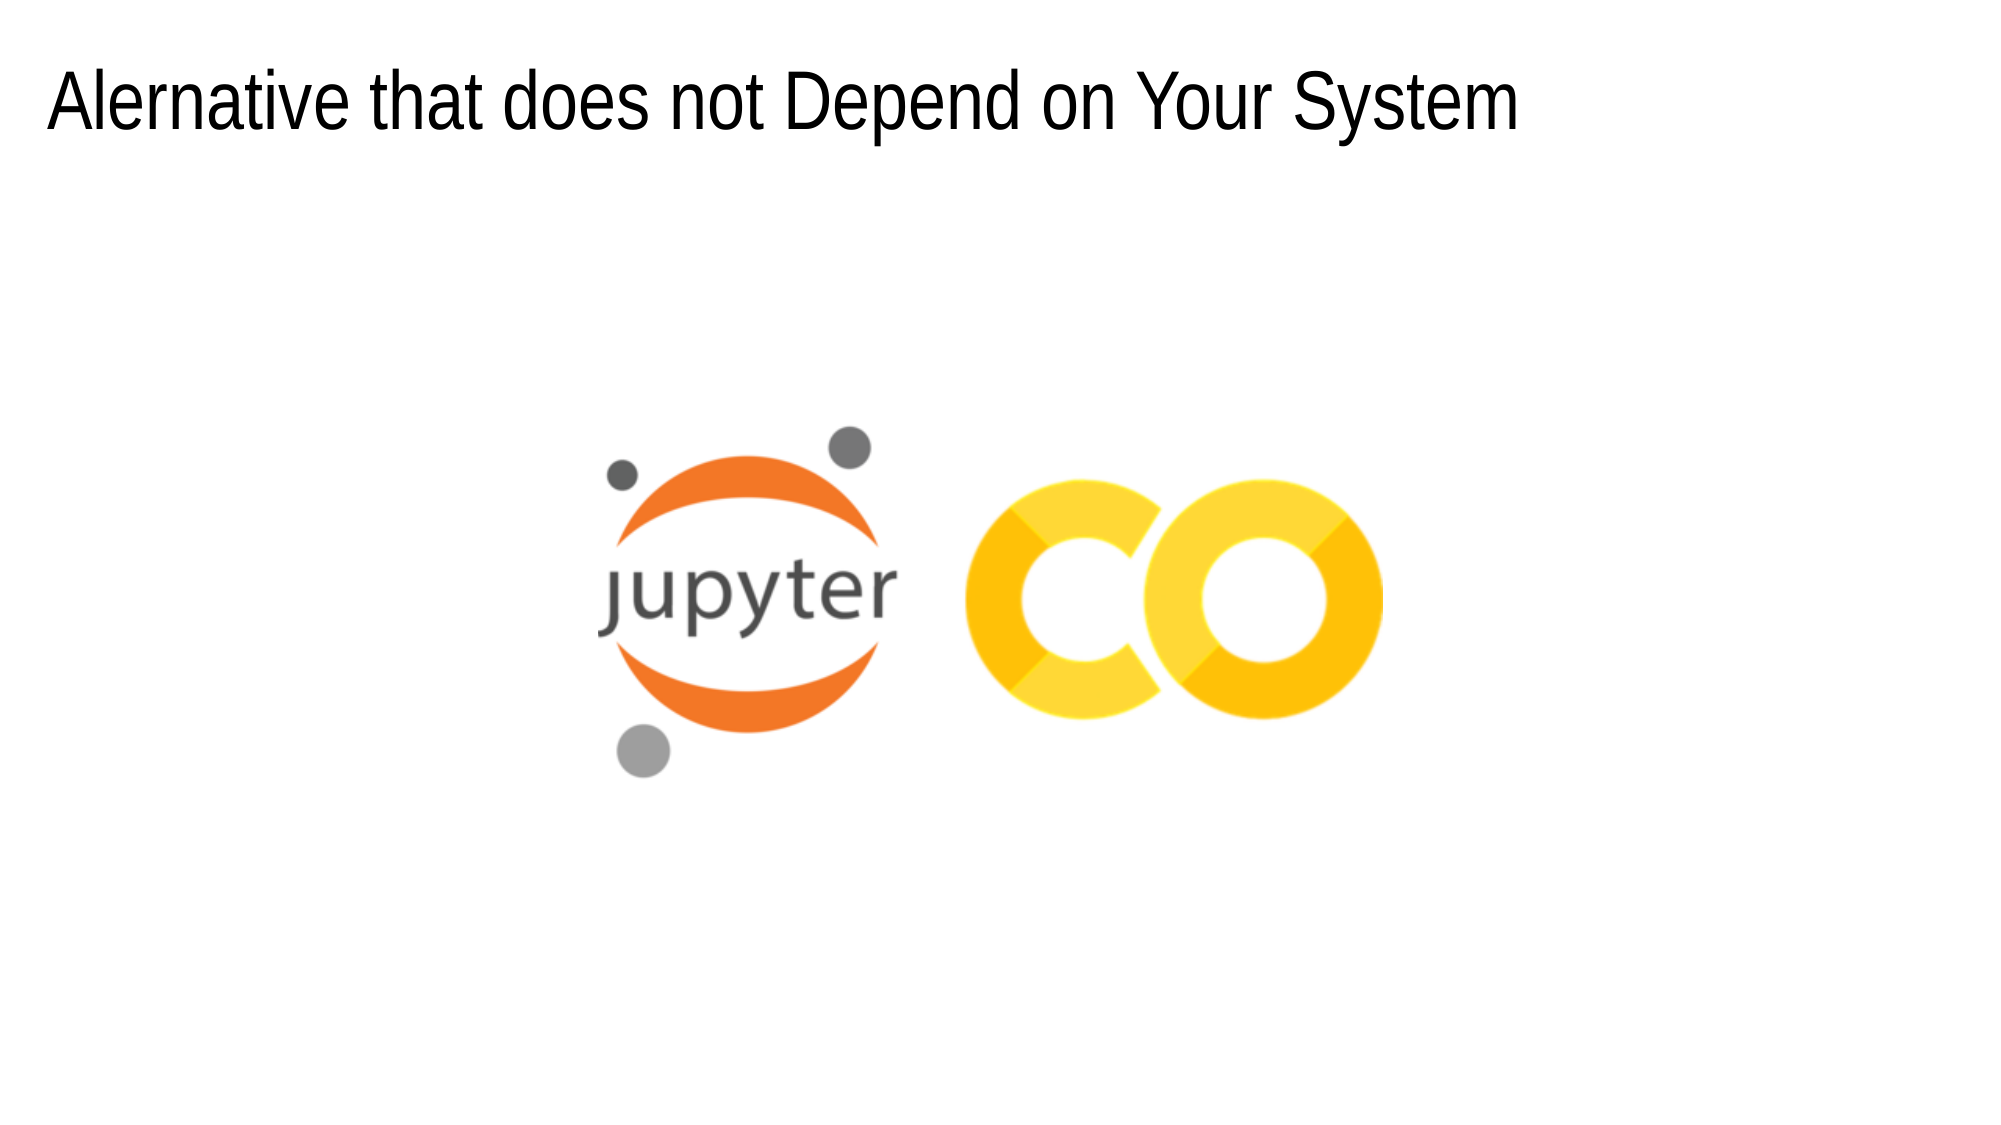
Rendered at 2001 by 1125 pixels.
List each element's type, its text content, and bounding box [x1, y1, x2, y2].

text_box Alernative that does not Depend on Your System [32, 38, 1537, 154]
picture [598, 390, 1383, 809]
